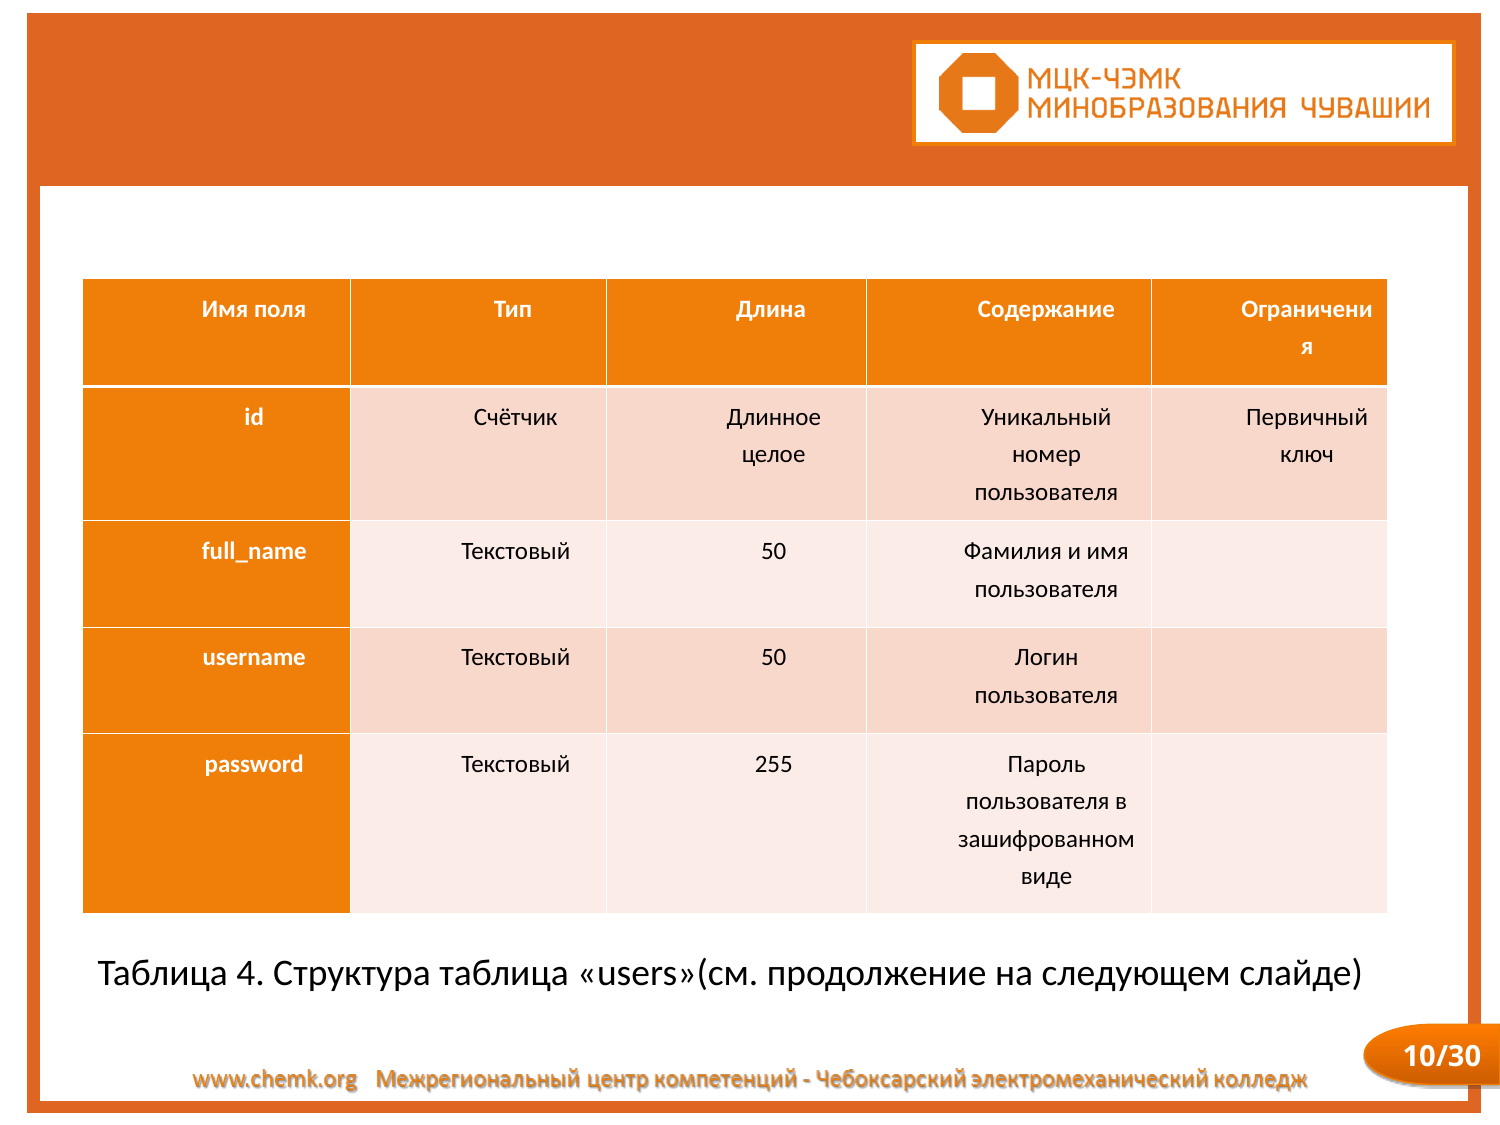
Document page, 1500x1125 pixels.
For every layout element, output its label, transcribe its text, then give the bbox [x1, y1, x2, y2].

table_cell Текстовый [351, 628, 606, 733]
table_cell Фамилия и имя пользователя [867, 521, 1151, 627]
table_cell password [83, 734, 350, 913]
table_cell Уникальный номер пользователя [867, 388, 1151, 520]
text_box [914, 41, 1455, 145]
text_box Таблица 4. Структура таблица «users»(см. продолжение на следующем слайде) [82, 940, 1382, 1001]
text_box 10/30 [1364, 1024, 1500, 1085]
table_cell full_name [83, 521, 350, 627]
picture [176, 1055, 1327, 1114]
table_cell 50 [607, 628, 866, 733]
table_cell Текстовый [351, 521, 606, 627]
table_cell Длинное целое [607, 388, 866, 520]
text_box [33, 180, 1475, 1108]
table_cell Текстовый [351, 734, 606, 913]
table_cell [1152, 734, 1387, 913]
table_cell Счётчик [351, 388, 606, 520]
table_cell Пароль пользователя в зашифрованном виде [867, 734, 1151, 913]
table_header Тип [351, 279, 606, 385]
table_cell 50 [607, 521, 866, 627]
table_cell Логин пользователя [867, 628, 1151, 733]
table_cell 255 [607, 734, 866, 913]
table_cell Первичный ключ [1152, 388, 1387, 520]
table_header Длина [607, 279, 866, 385]
picture [939, 53, 1430, 133]
table_cell username [83, 628, 350, 733]
text_box [33, 19, 1475, 180]
table_cell [1152, 521, 1387, 627]
table_cell id [83, 388, 350, 520]
table_header Имя поля [83, 279, 350, 385]
table_header Ограничения [1152, 279, 1387, 385]
table_header Содержание [867, 279, 1151, 385]
table_cell [1152, 628, 1387, 733]
